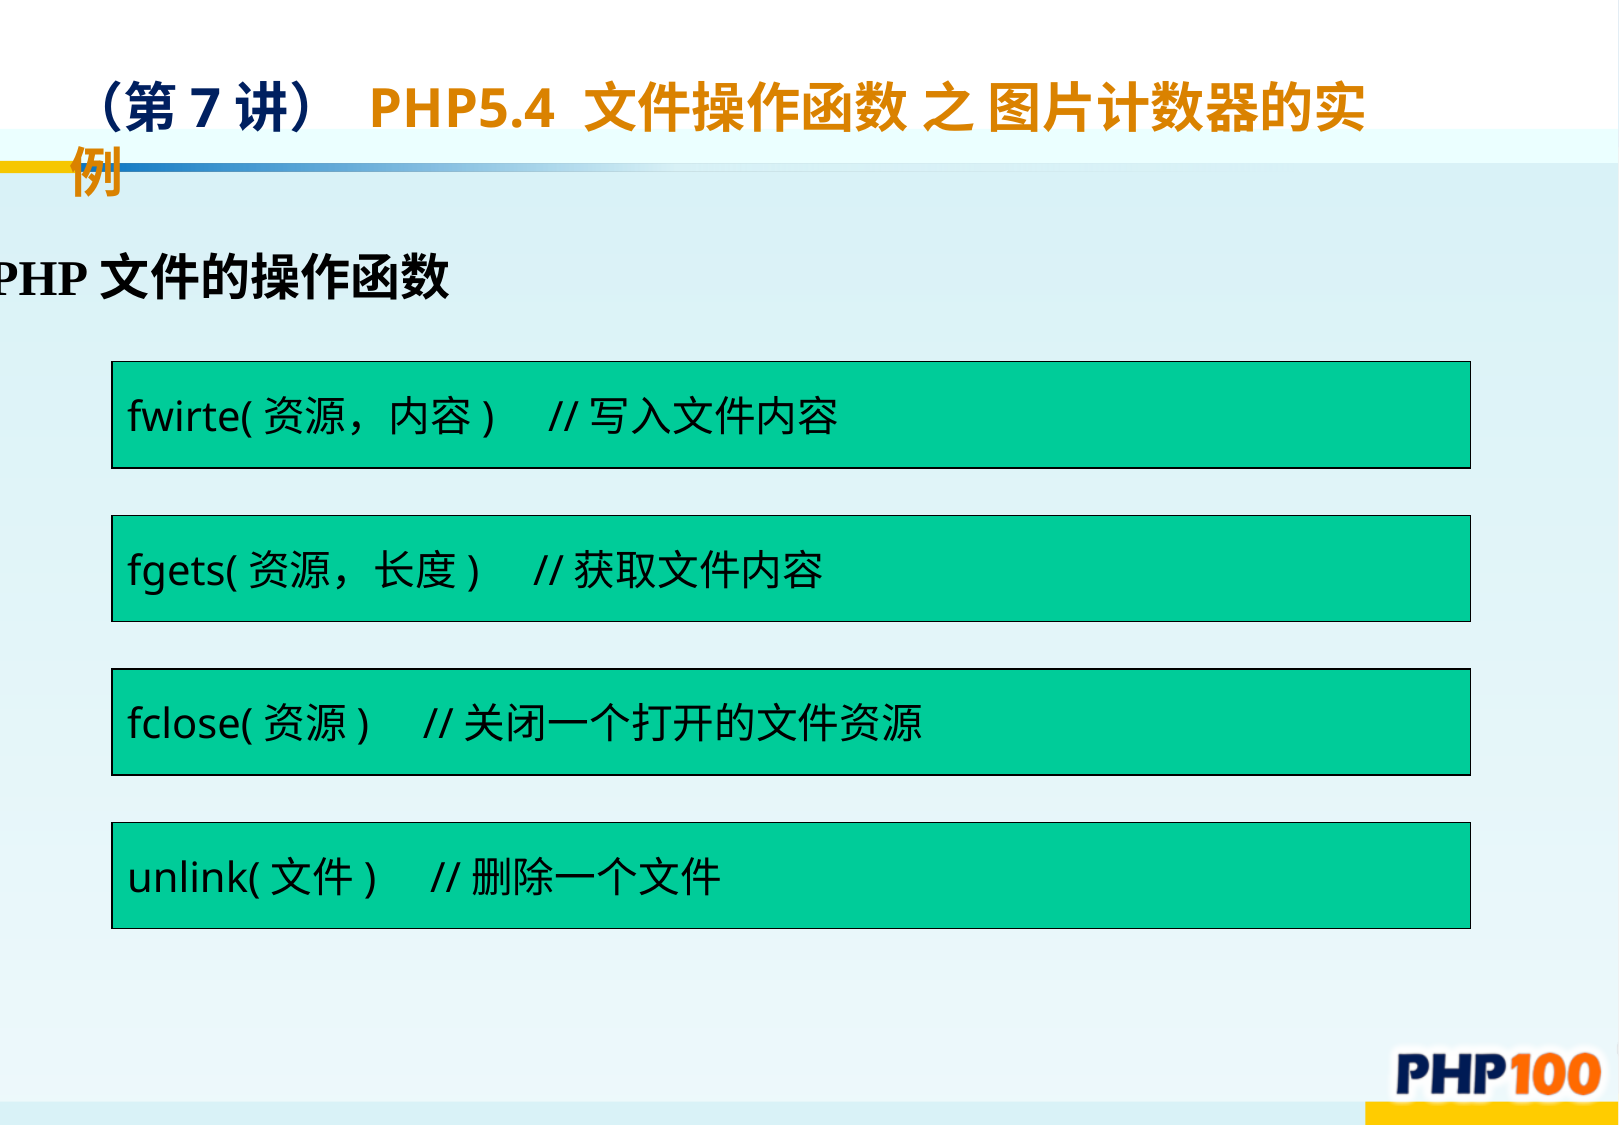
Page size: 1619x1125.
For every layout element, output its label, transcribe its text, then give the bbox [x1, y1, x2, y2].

text_box fclose(资源) //关闭一个打开的文件资源 [112, 668, 1471, 775]
text_box unlink(文件) //删除一个文件 [112, 822, 1471, 929]
text_box PHP文件的操作函数 [0, 207, 615, 313]
picture [76, 162, 1304, 173]
text_box fgets(资源，长度) //获取文件内容 [112, 515, 1471, 622]
text_box fwirte(资源，内容) //写入文件内容 [112, 361, 1471, 468]
text_box （第7讲） PHP5.4 文件操作函数 之 图片计数器的实例 [54, 66, 1384, 146]
picture [1385, 1042, 1619, 1107]
